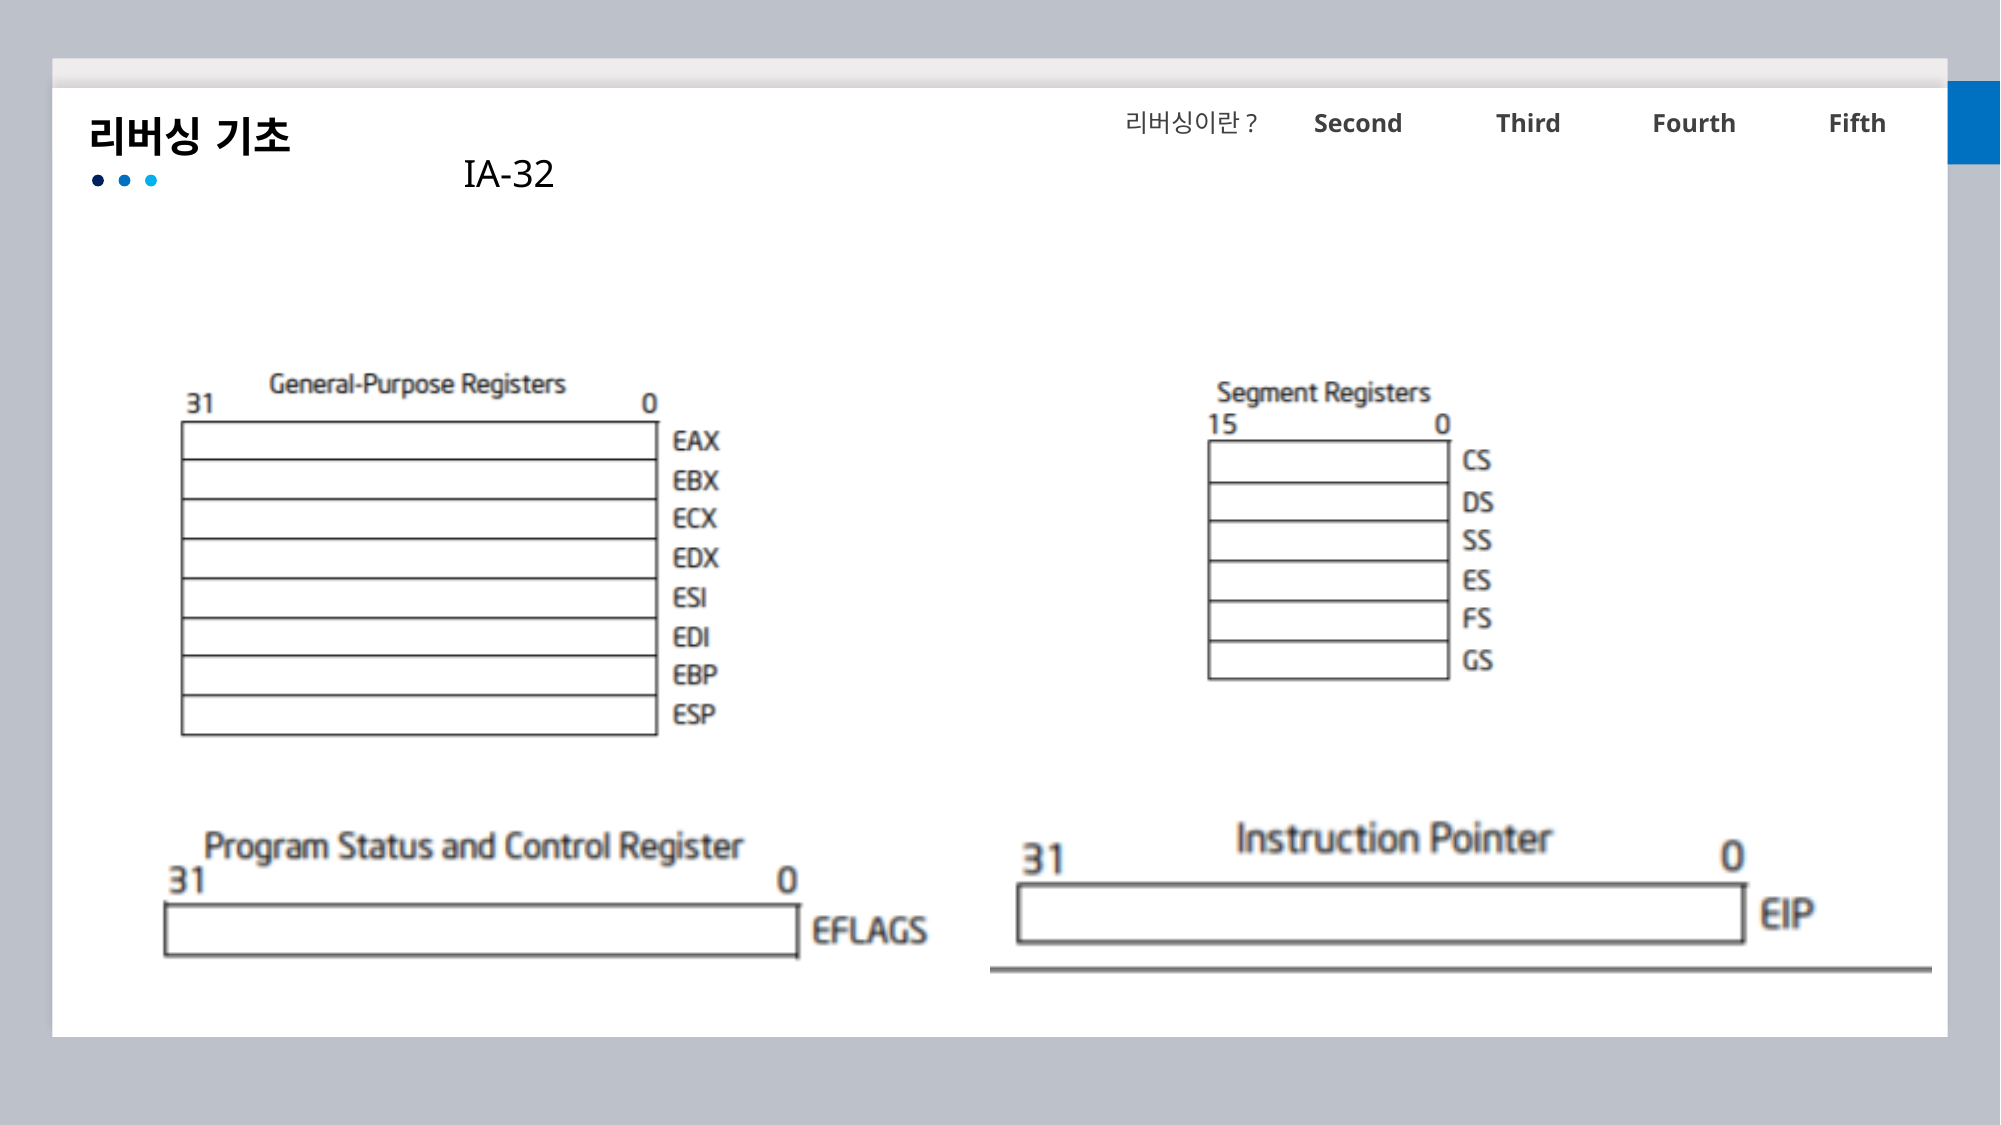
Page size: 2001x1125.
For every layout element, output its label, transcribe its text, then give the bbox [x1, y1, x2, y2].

text_box 리버싱 기초 [73, 103, 308, 169]
text_box IA-32 [448, 142, 663, 202]
picture [130, 795, 1932, 991]
text_box 리버싱이란? [1110, 100, 1272, 145]
text_box Second [1299, 100, 1418, 145]
text_box Fourth [1637, 100, 1752, 145]
text_box Fifth [1813, 100, 1902, 145]
text_box [143, 173, 158, 188]
text_box Third [1481, 100, 1576, 145]
picture [118, 352, 772, 748]
text_box [90, 173, 105, 188]
text_box [117, 173, 132, 188]
text_box [1947, 80, 2000, 165]
picture [1154, 370, 1563, 696]
